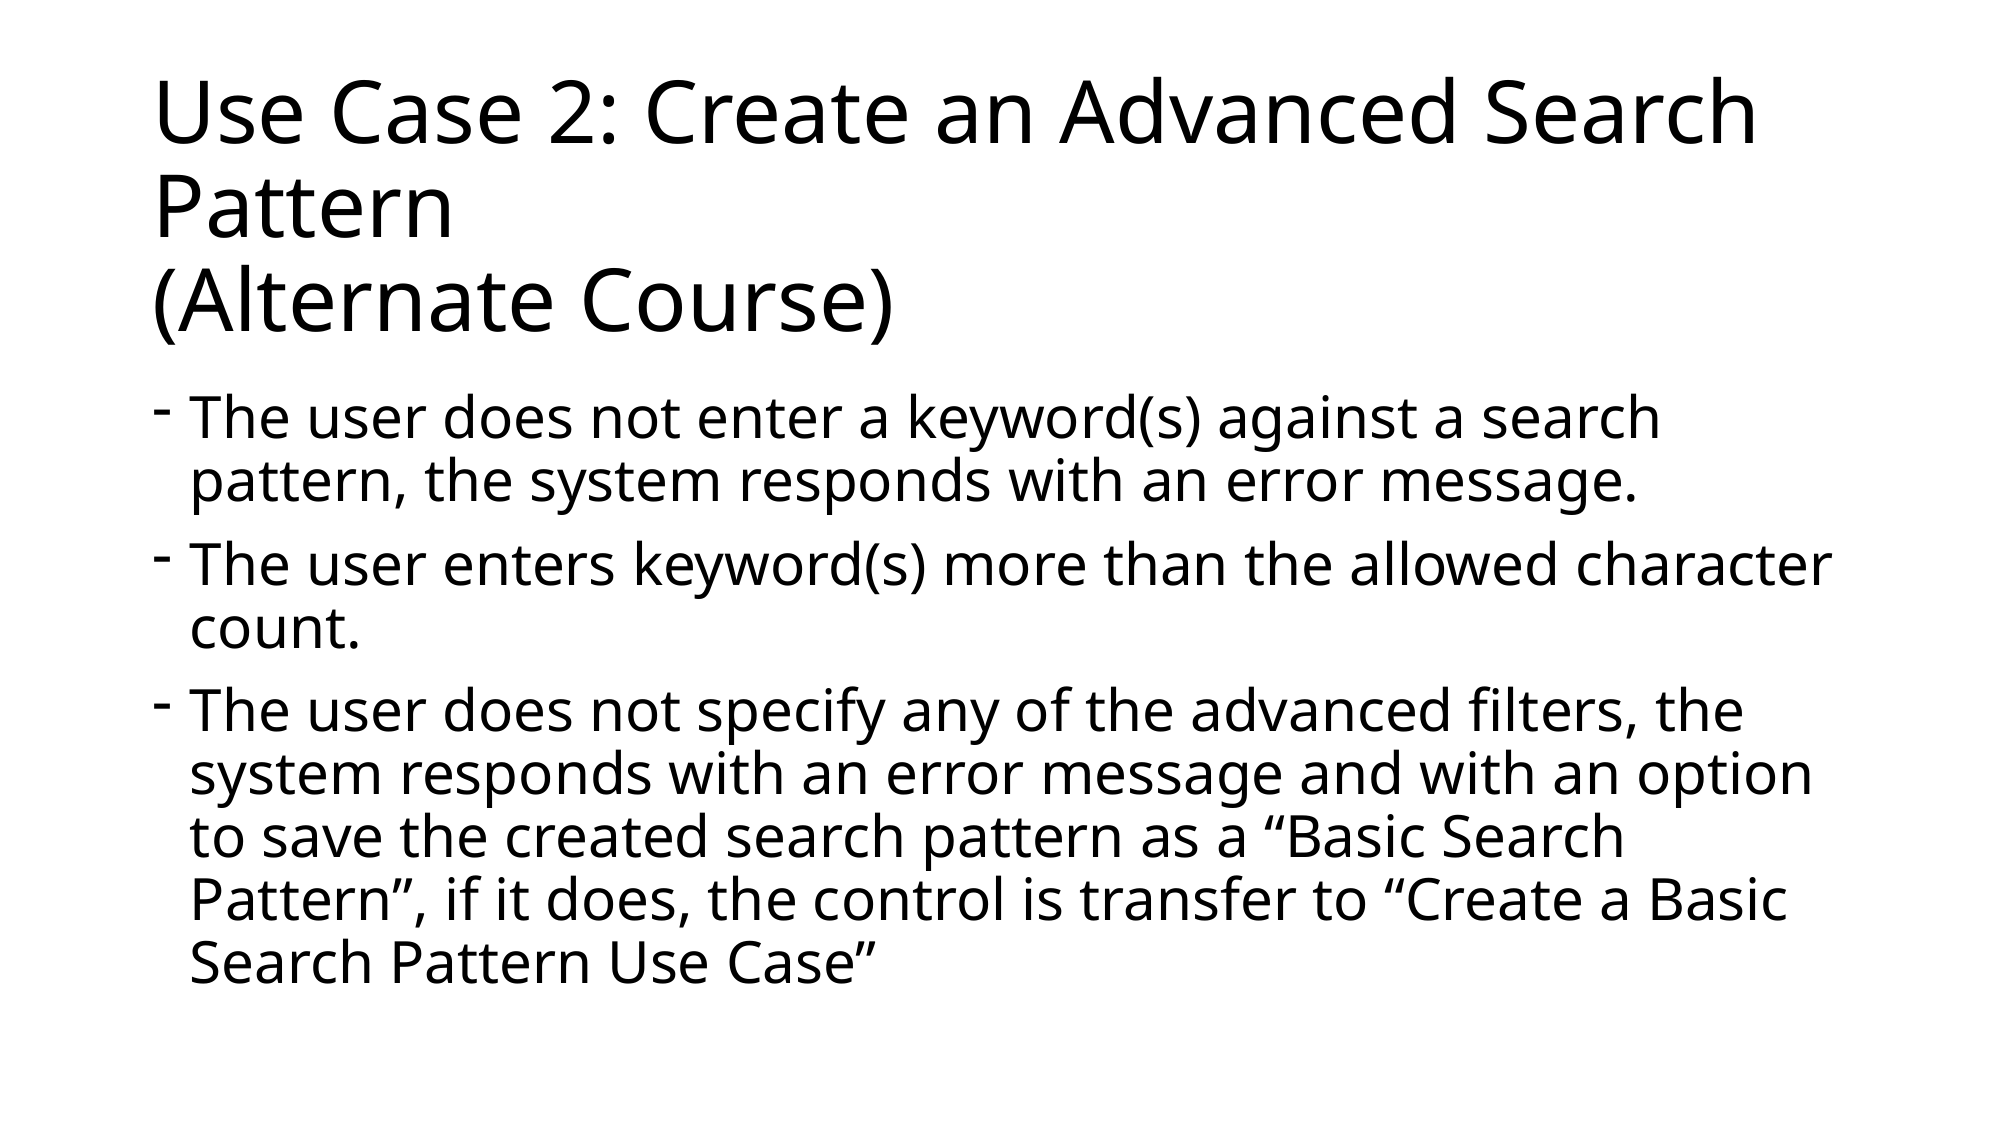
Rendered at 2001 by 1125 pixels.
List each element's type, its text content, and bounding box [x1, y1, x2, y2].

list The user does not enter a keyword(s) against a search pattern, the system responds with an error message. The user enters keyword(s) more than the allowed character count. The user does not specify any of the advanced filters, the system responds with an error message and with an option to save the created search pattern as a “Basic Search Pattern”, if it does, the control is transfer to “Create a Basic Search Pattern Use Case” [137, 380, 1863, 1095]
title Use Case 2: Create an Advanced Search Pattern (Alternate Course) [137, 59, 1863, 359]
